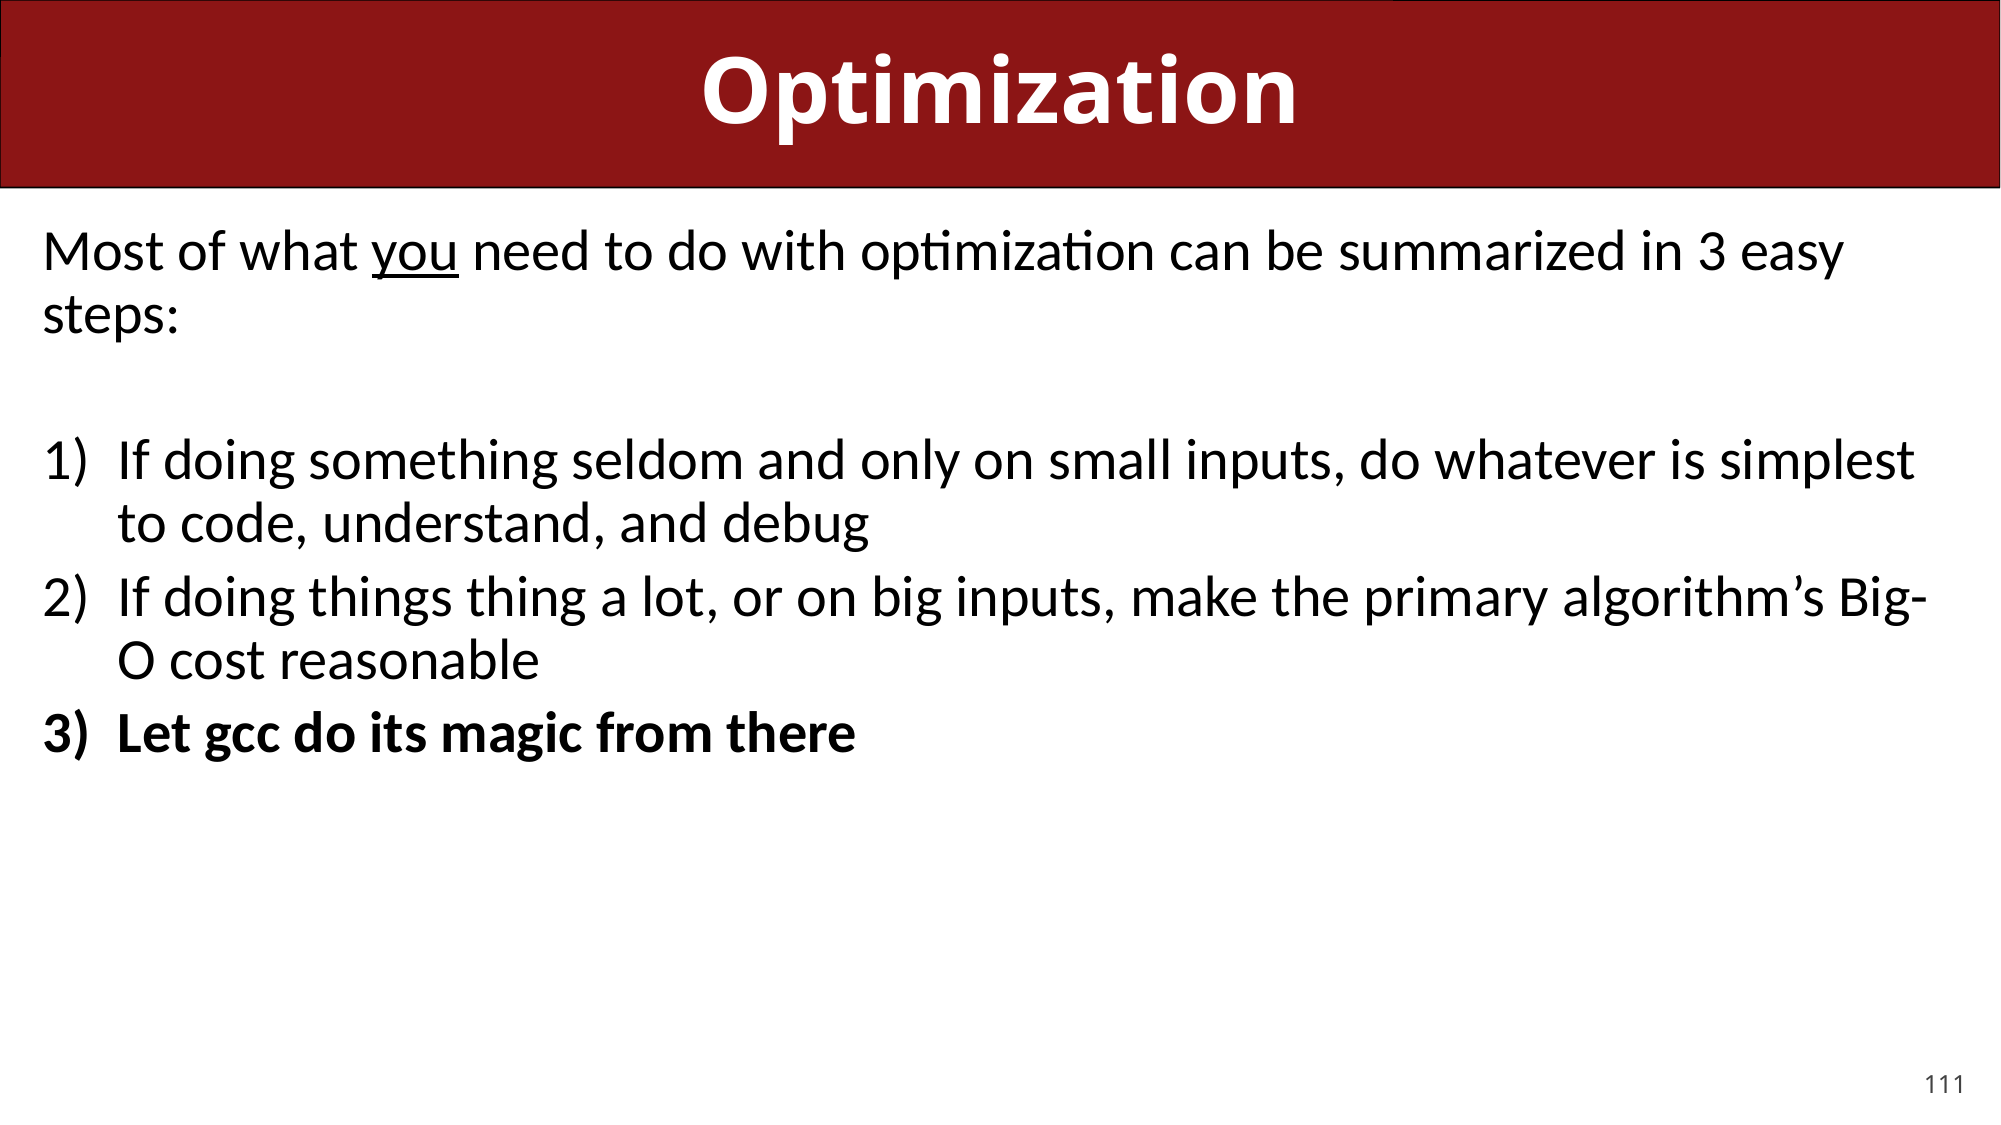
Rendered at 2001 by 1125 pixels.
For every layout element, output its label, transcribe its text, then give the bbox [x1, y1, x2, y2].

list Most of what you need to do with optimization can be summarized in 3 easy steps: If doing something seldom and only on small inputs, do whatever is simplest to code, understand, and debug If doing things thing a lot, or on big inputs, make the primary algorithm’s Big-O cost reasonable Let gcc do its magic from there [24, 212, 1963, 1063]
title Optimization [75, 0, 1925, 188]
